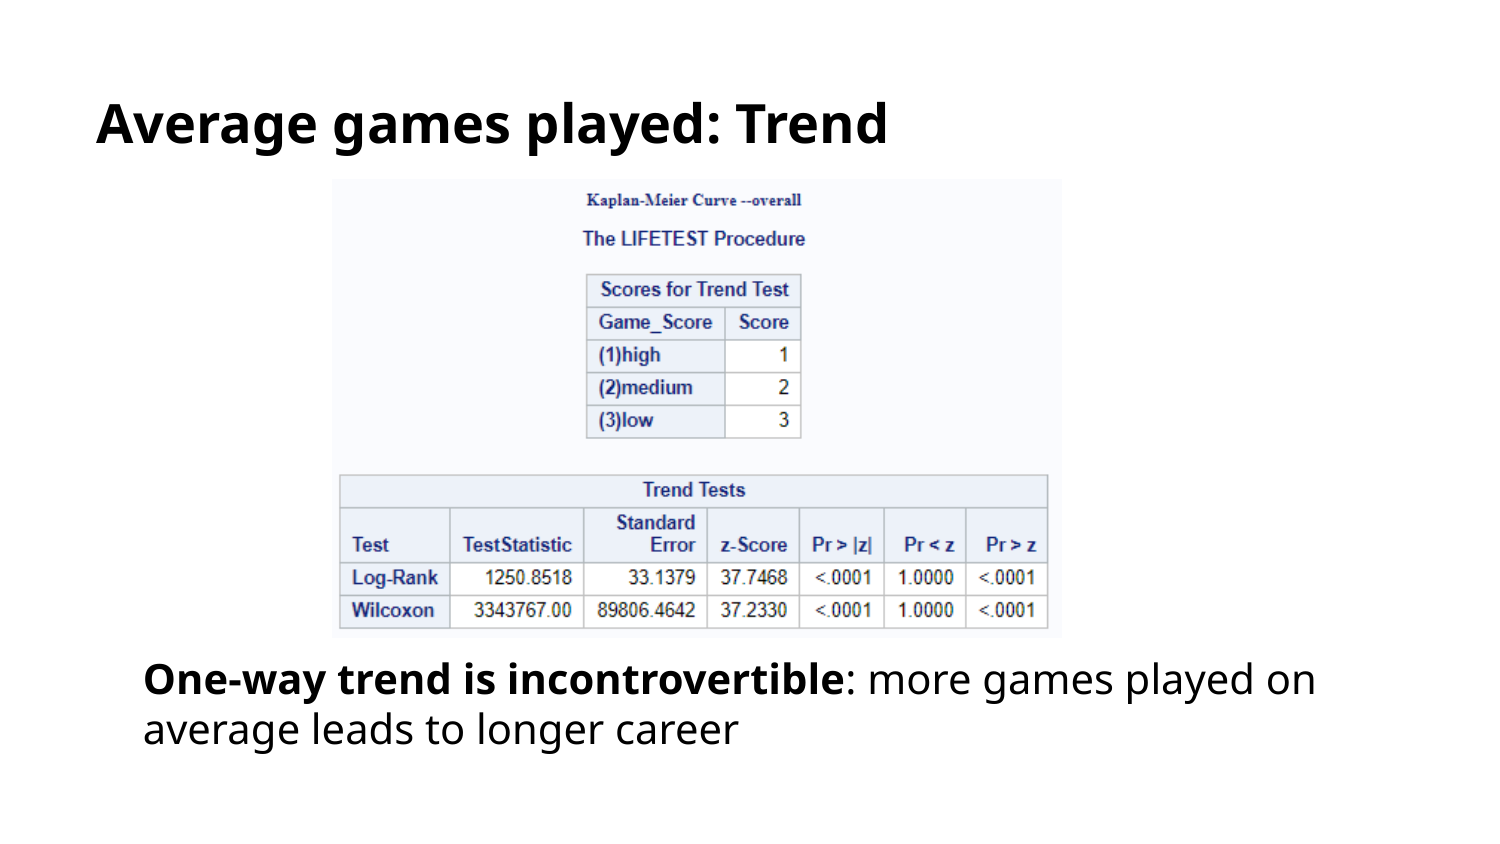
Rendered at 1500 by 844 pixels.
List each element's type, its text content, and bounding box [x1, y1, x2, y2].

text_box One-way trend is incontrovertible: more games played on average leads to longer career [127, 637, 1396, 775]
text_box Average games played: Trend [81, 74, 1430, 239]
picture [332, 178, 1062, 639]
